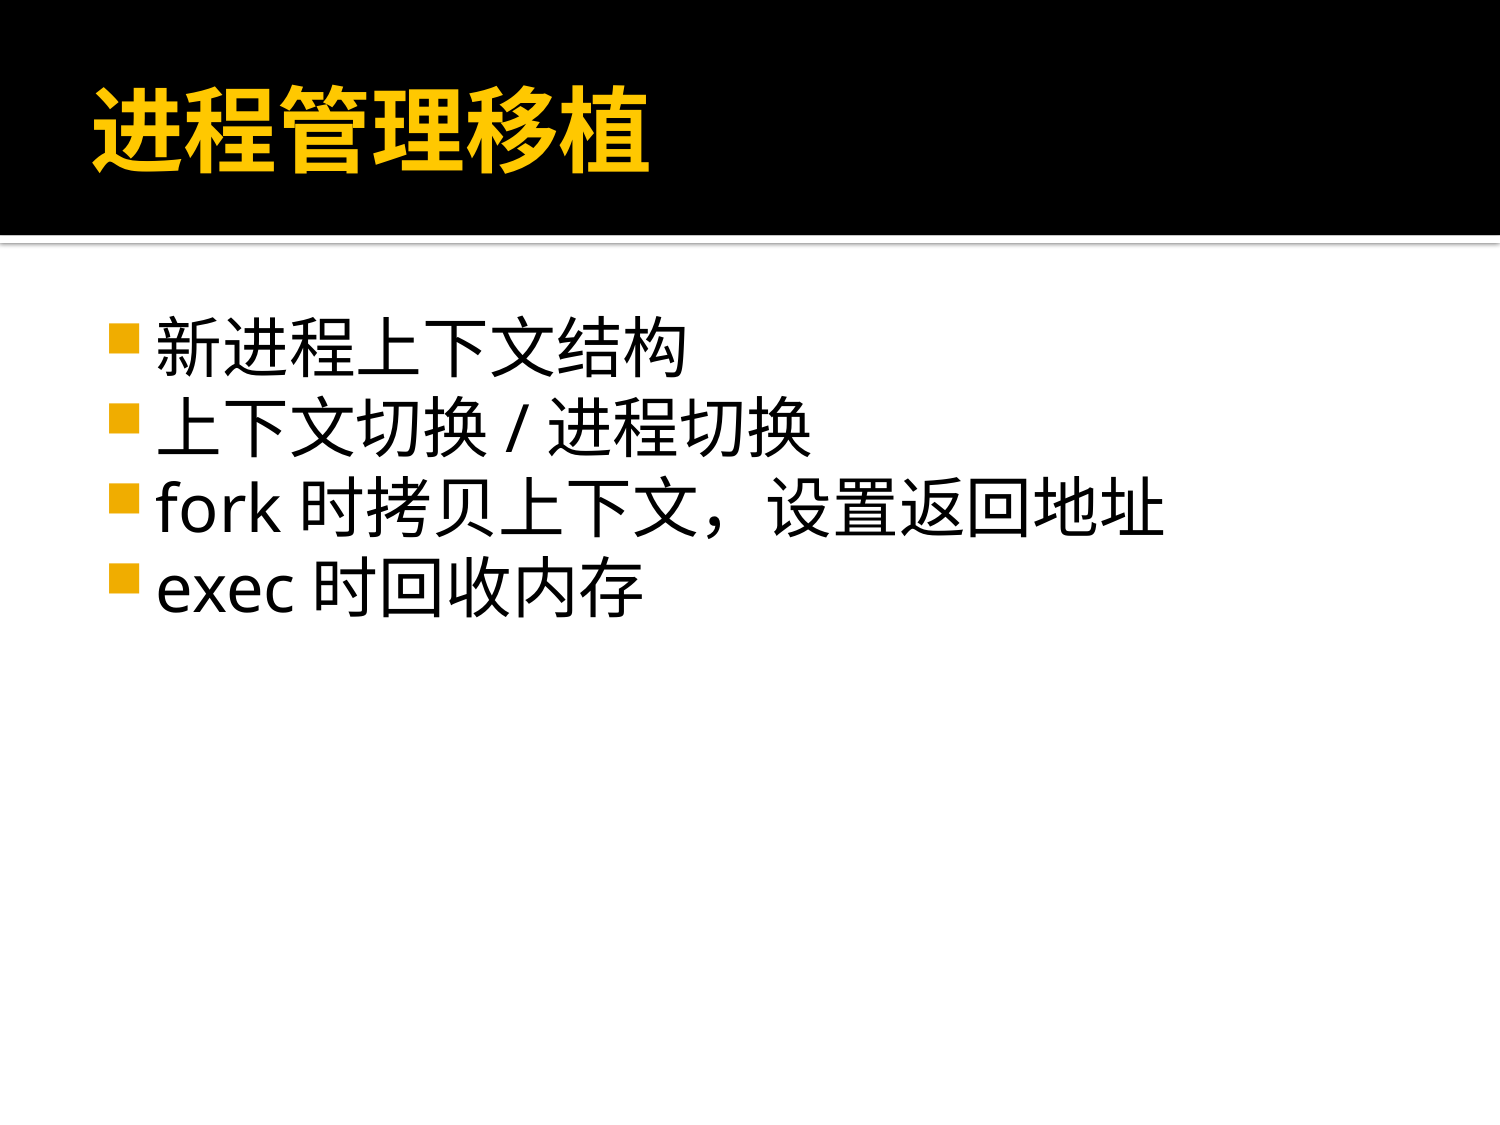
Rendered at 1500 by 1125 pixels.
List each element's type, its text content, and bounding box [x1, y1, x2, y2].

list 新进程上下文结构 上下文切换/进程切换 fork时拷贝上下文，设置返回地址 exec时回收内存 [75, 291, 1425, 1050]
title 进程管理移植 [75, 25, 1425, 231]
